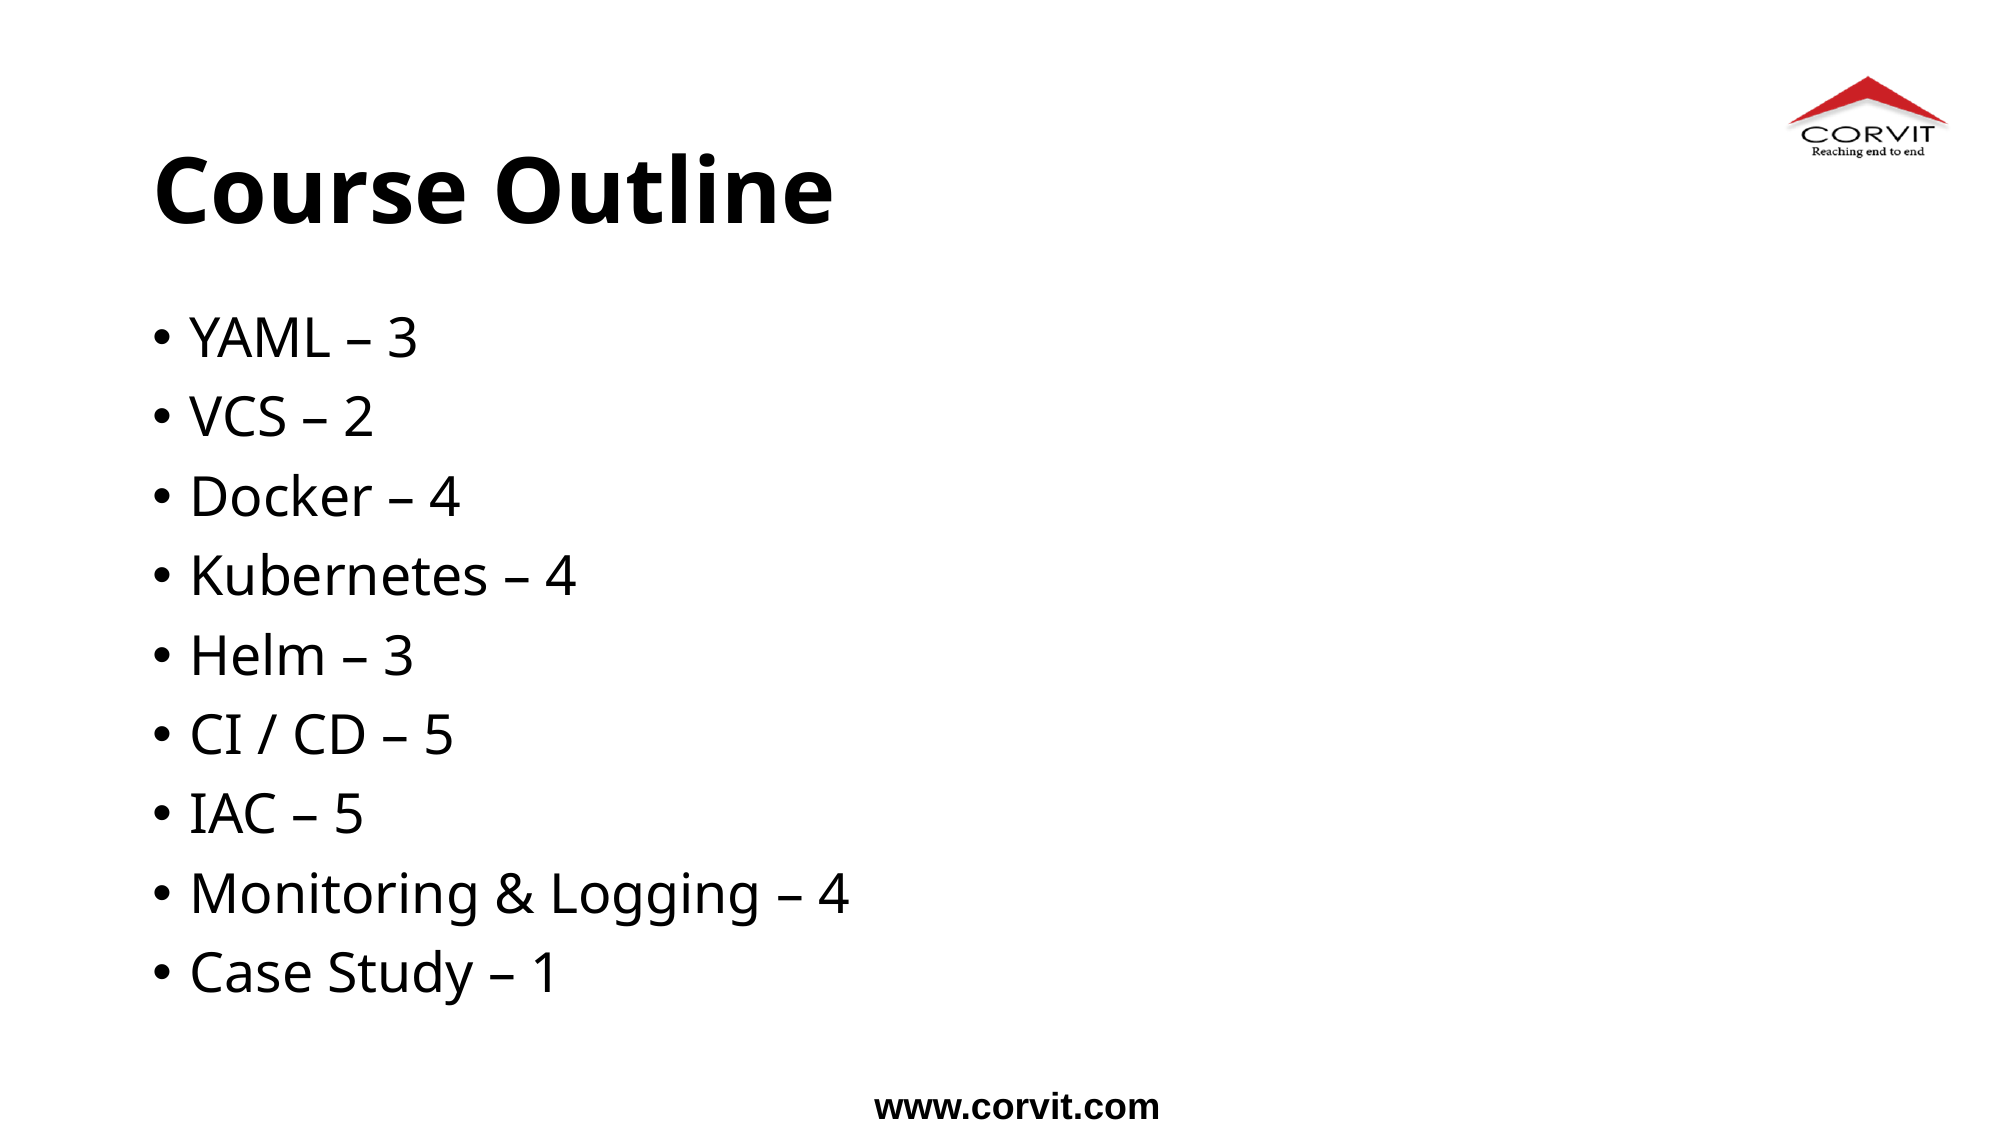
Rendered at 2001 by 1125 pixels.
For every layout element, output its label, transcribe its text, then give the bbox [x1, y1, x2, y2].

picture [1783, 73, 1951, 163]
title Course Outline [137, 84, 1863, 302]
text_box www.corvit.com [34, 1074, 2000, 1125]
list YAML – 3 VCS – 2 Docker – 4 Kubernetes – 4 Helm – 3 CI / CD – 5 IAC – 5 Monitoring & Logging – 4 Case Study – 1 [137, 302, 1863, 1017]
